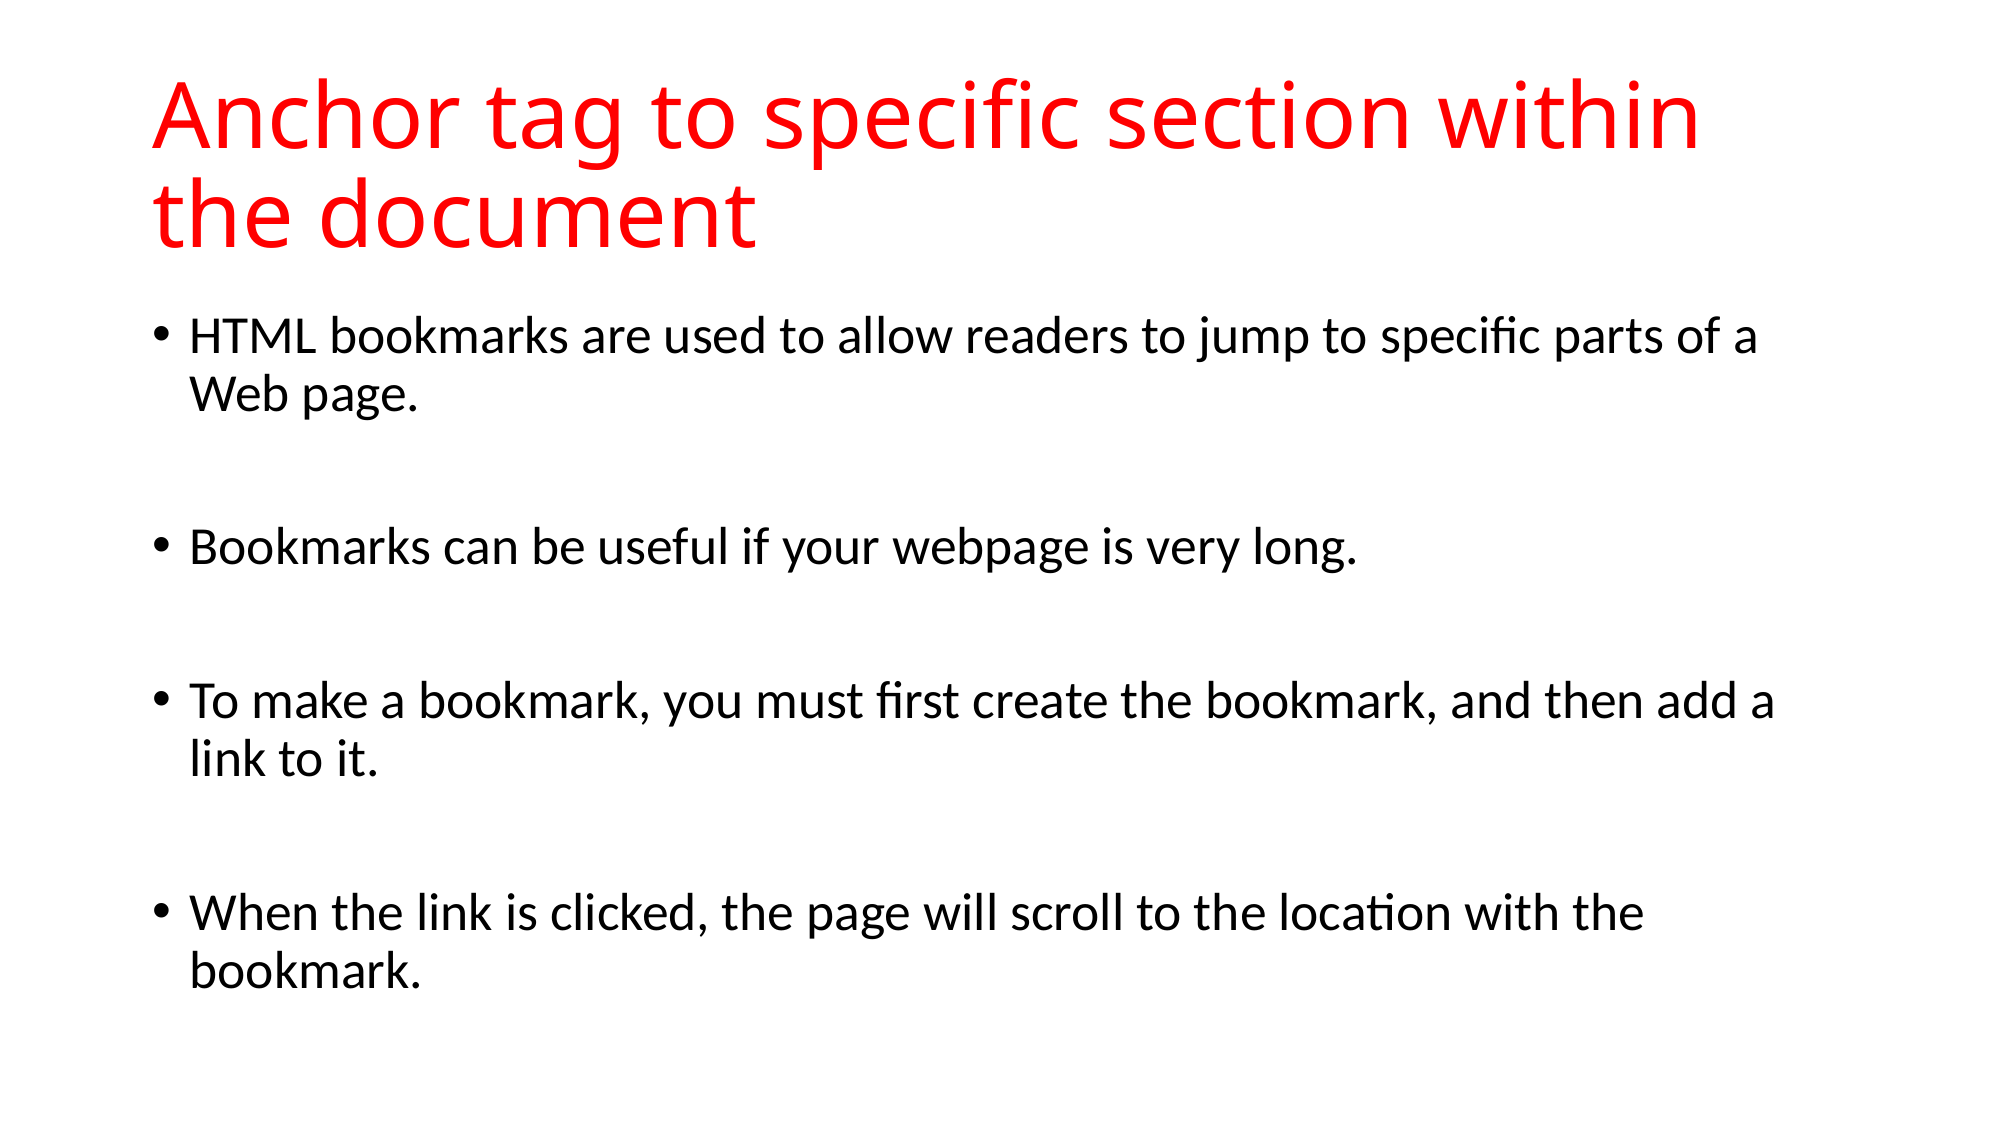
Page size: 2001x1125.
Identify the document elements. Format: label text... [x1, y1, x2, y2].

list HTML bookmarks are used to allow readers to jump to specific parts of a Web page. Bookmarks can be useful if your webpage is very long. To make a bookmark, you must first create the bookmark, and then add a link to it. When the link is clicked, the page will scroll to the location with the bookmark. [137, 299, 1863, 1014]
title Anchor tag to specific section within the document [137, 59, 1863, 278]
